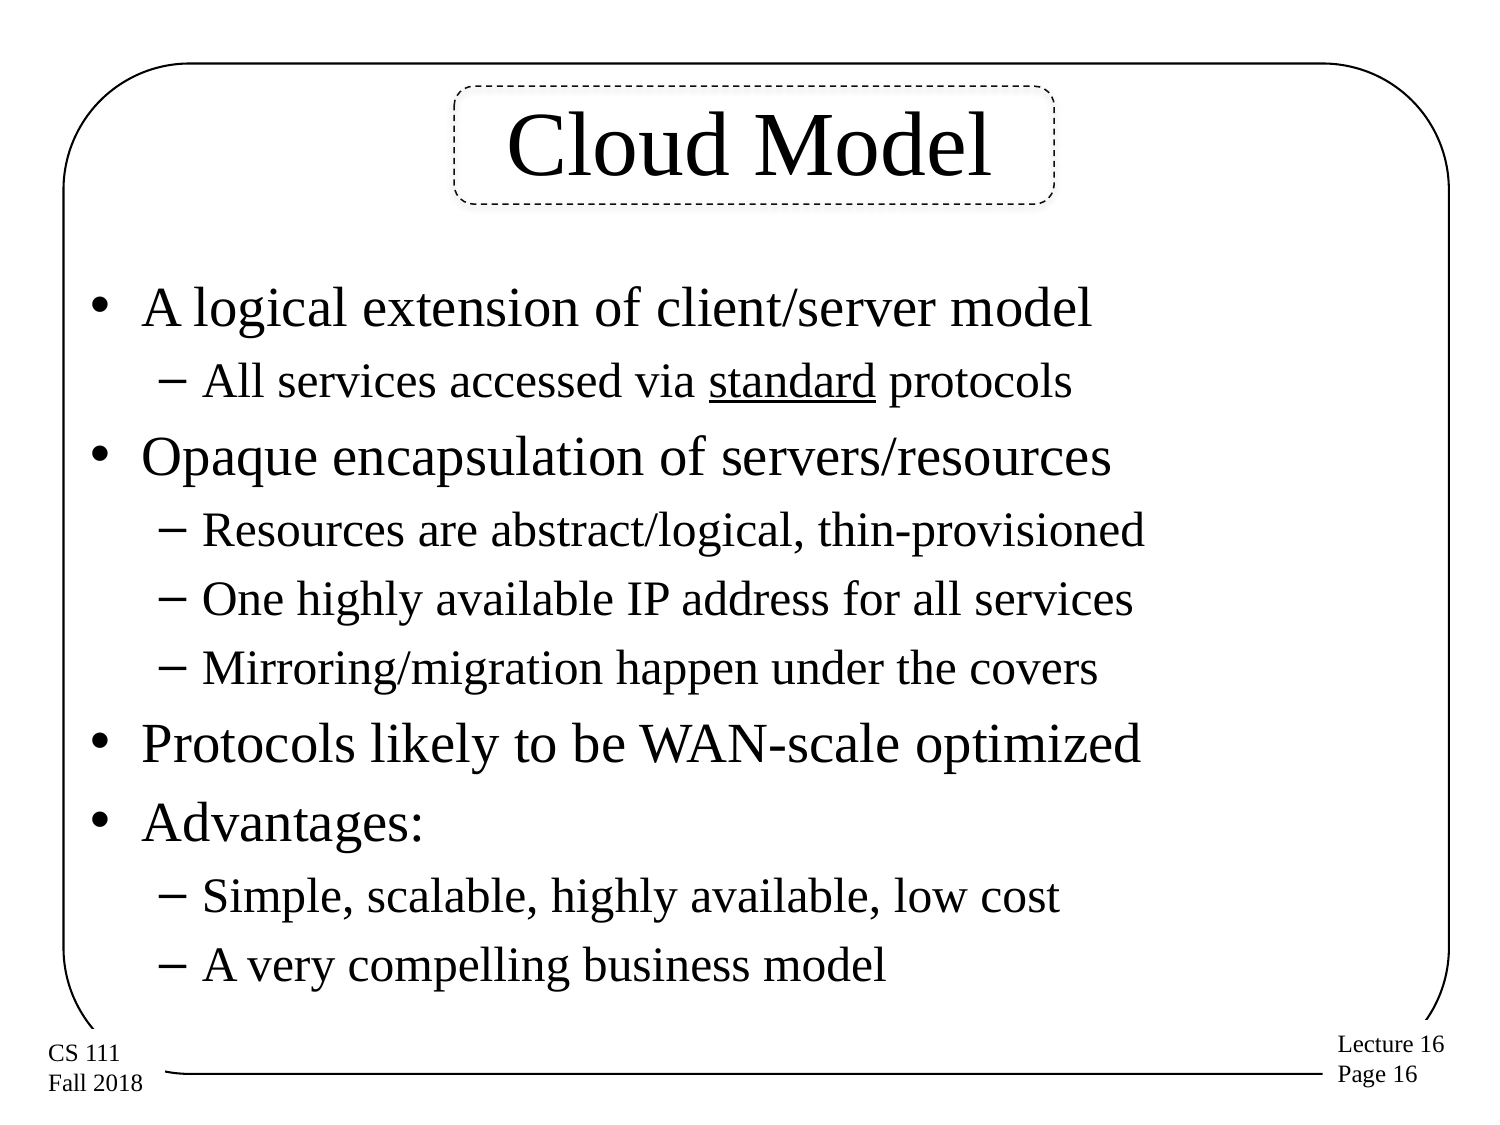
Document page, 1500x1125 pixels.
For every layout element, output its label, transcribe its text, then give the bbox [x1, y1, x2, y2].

text_box [453, 85, 1055, 205]
list A logical extension of client/server model All services accessed via standard protocols Opaque encapsulation of servers/resources Resources are abstract/logical, thin-provisioned One highly available IP address for all services Mirroring/migration happen under the covers Protocols likely to be WAN-scale optimized Advantages: Simple, scalable, highly available, low cost A very compelling business model [74, 262, 1426, 1006]
title Cloud Model [74, 44, 1426, 233]
